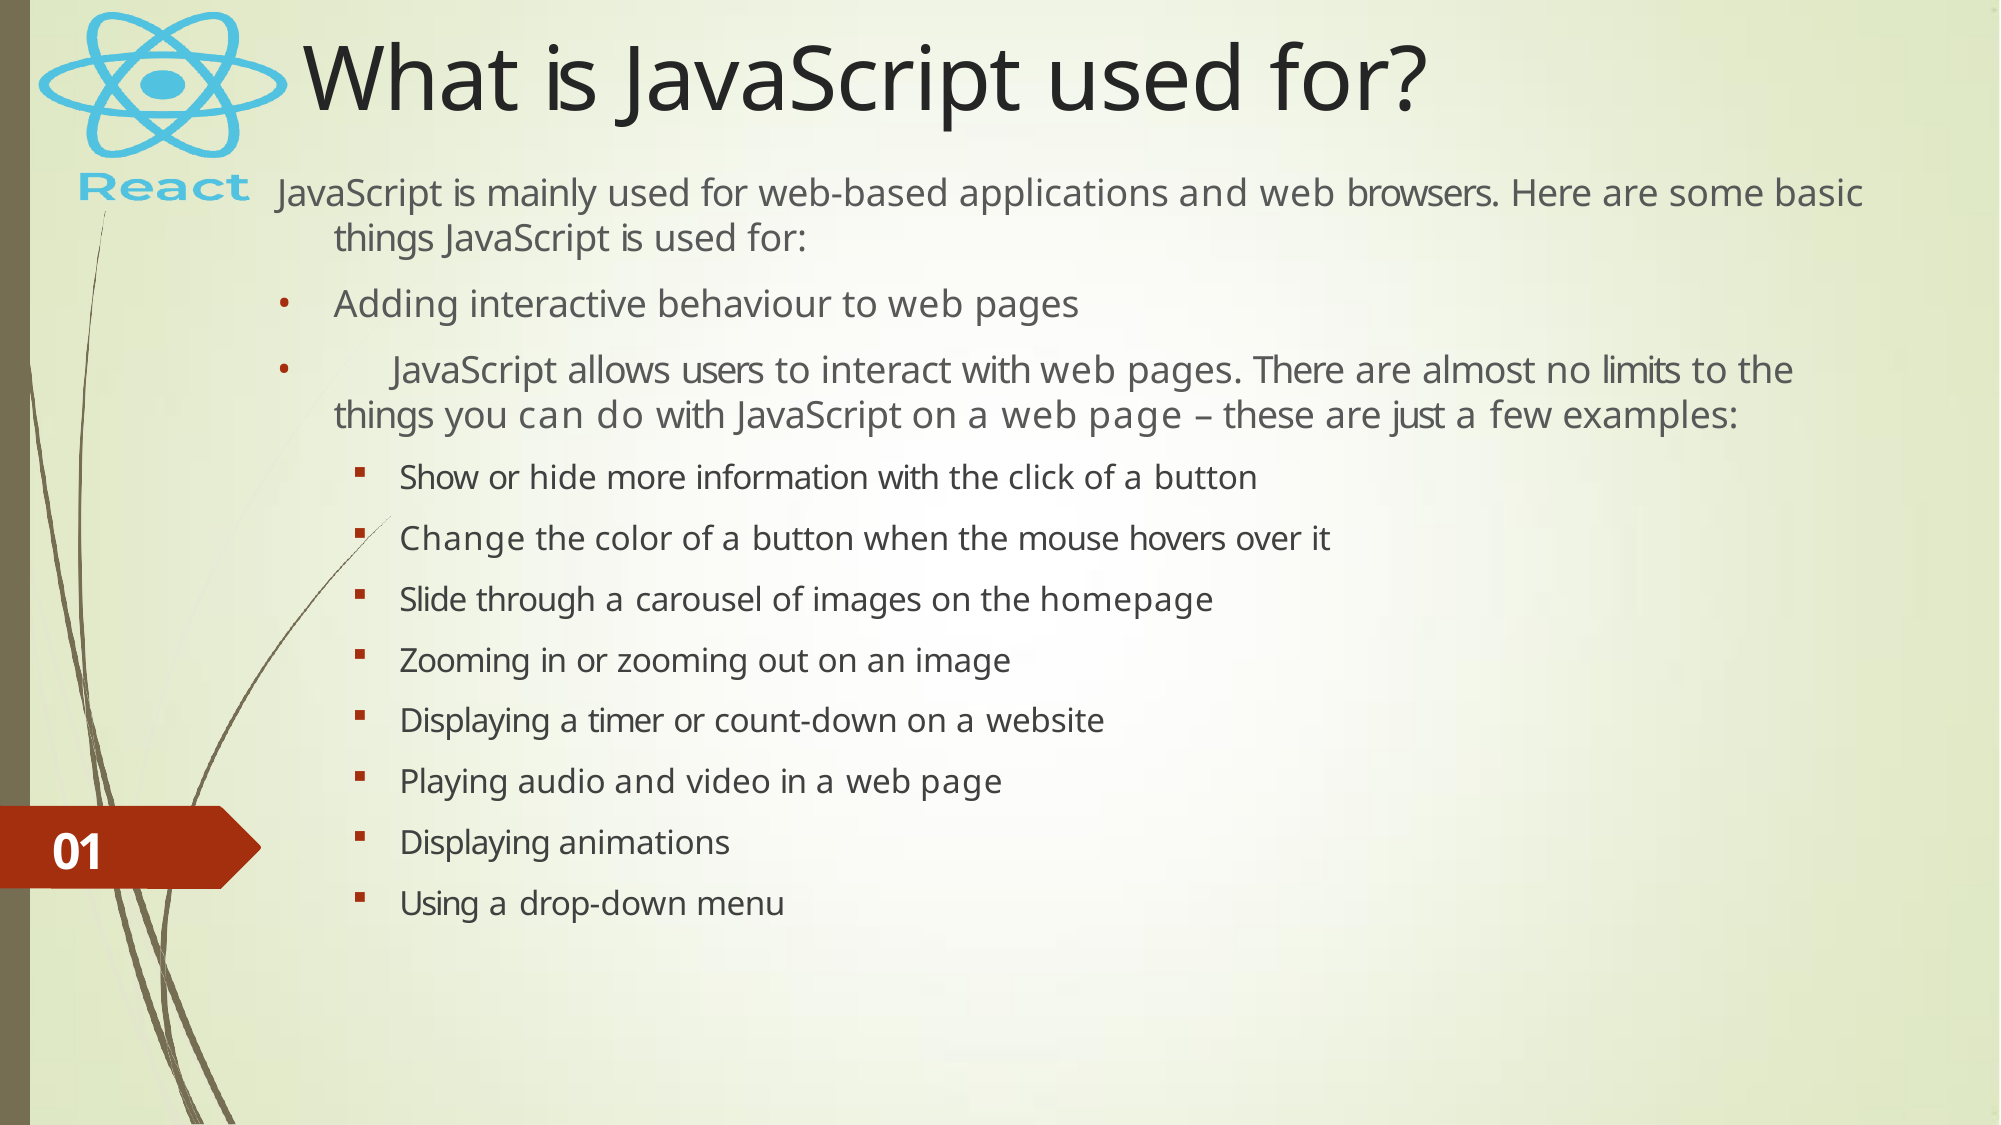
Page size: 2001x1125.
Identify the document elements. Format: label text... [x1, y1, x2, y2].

text_box JavaScript is mainly used for web-based applications and web browsers. Here are some basic things JavaScript is used for: Adding interactive behaviour to web pages JavaScript allows users to interact with web pages. There are almost no limits to the things you can do with JavaScript on a web page – these are just a few examples: [275, 167, 1872, 436]
picture [0, 0, 2000, 1125]
text_box Show or hide more information with the click of a button Change the color of a button when the mouse hovers over it Slide through a carousel of images on the homepage Zooming in or zooming out on an image Displaying a timer or count-down on a website Playing audio and video in a web page Displaying animations Using a drop-down menu [350, 433, 1381, 922]
text_box 01 [50, 817, 111, 880]
title What is JavaScript used for? [330, 18, 1862, 167]
